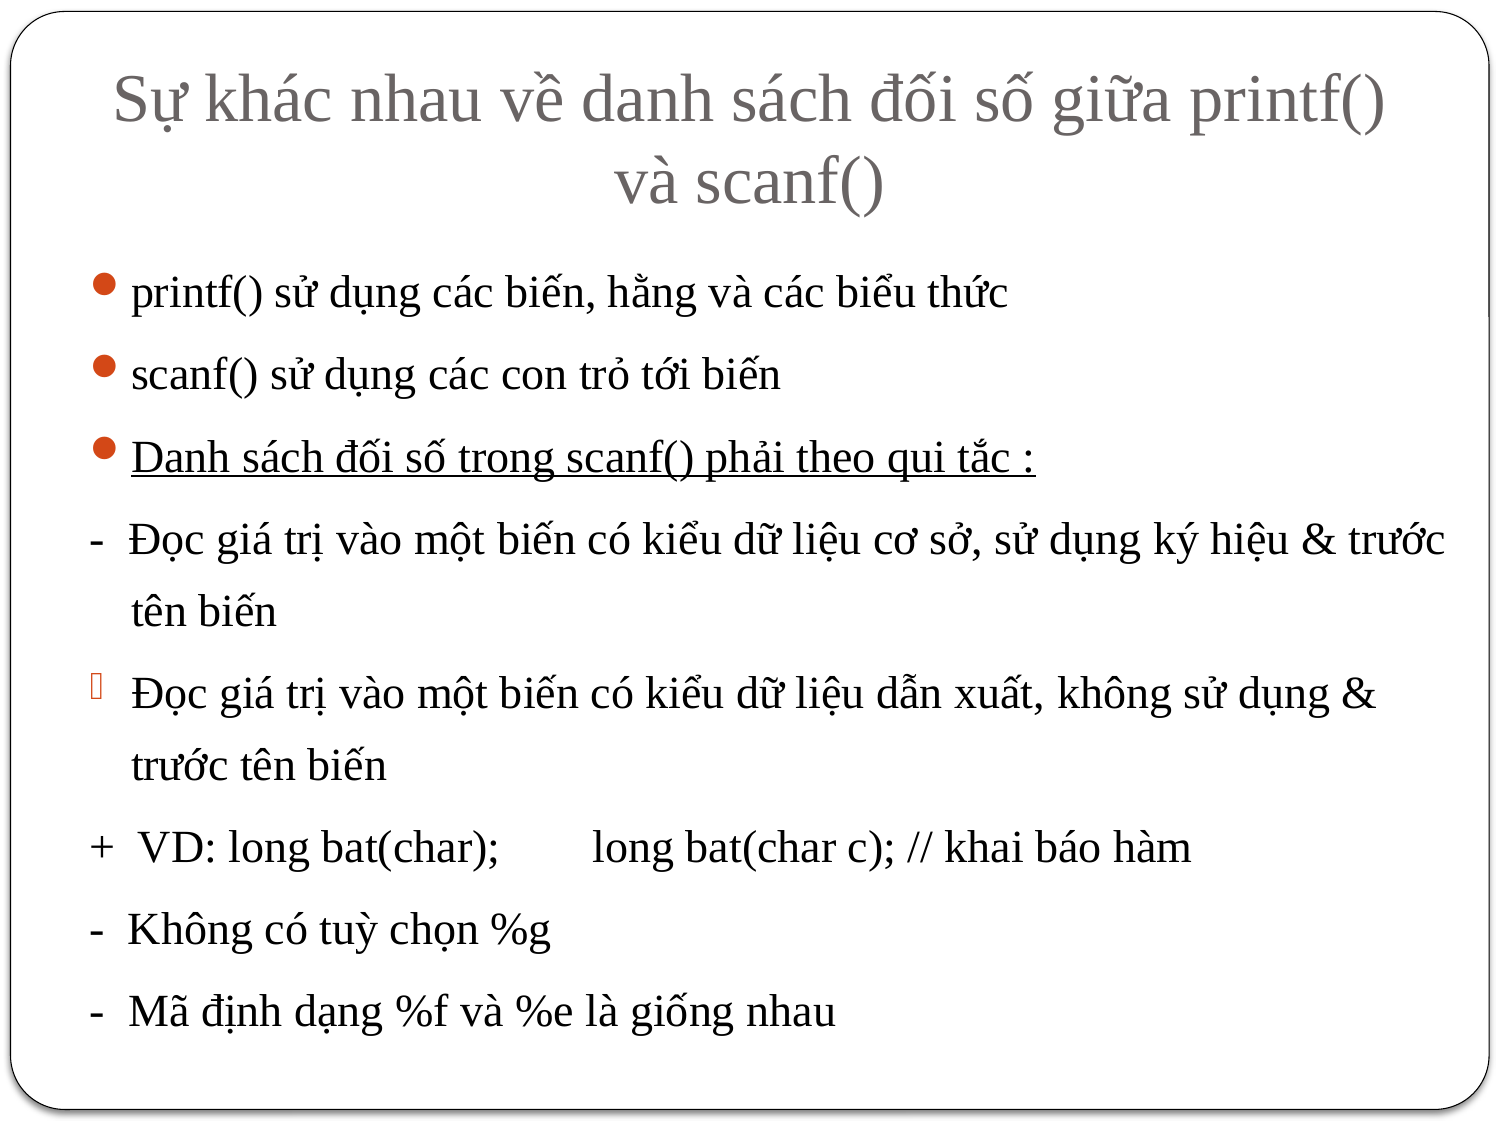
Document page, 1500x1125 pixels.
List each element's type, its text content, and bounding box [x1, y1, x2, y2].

list printf() sử dụng các biến, hằng và các biểu thức scanf() sử dụng các con trỏ tới biến Danh sách đối số trong scanf() phải theo qui tắc : - Đọc giá trị vào một biến có kiểu dữ liệu cơ sở, sử dụng ký hiệu & trước tên biến Đọc giá trị vào một biến có kiểu dữ liệu dẫn xuất, không sử dụng & trước tên biến + VD: long bat(char); long bat(char c); // khai báo hàm - Không có tuỳ chọn %g - Mã định dạng %f và %e là giống nhau [75, 237, 1463, 1050]
title Sự khác nhau về danh sách đối số giữa printf() và scanf() [75, 45, 1425, 233]
